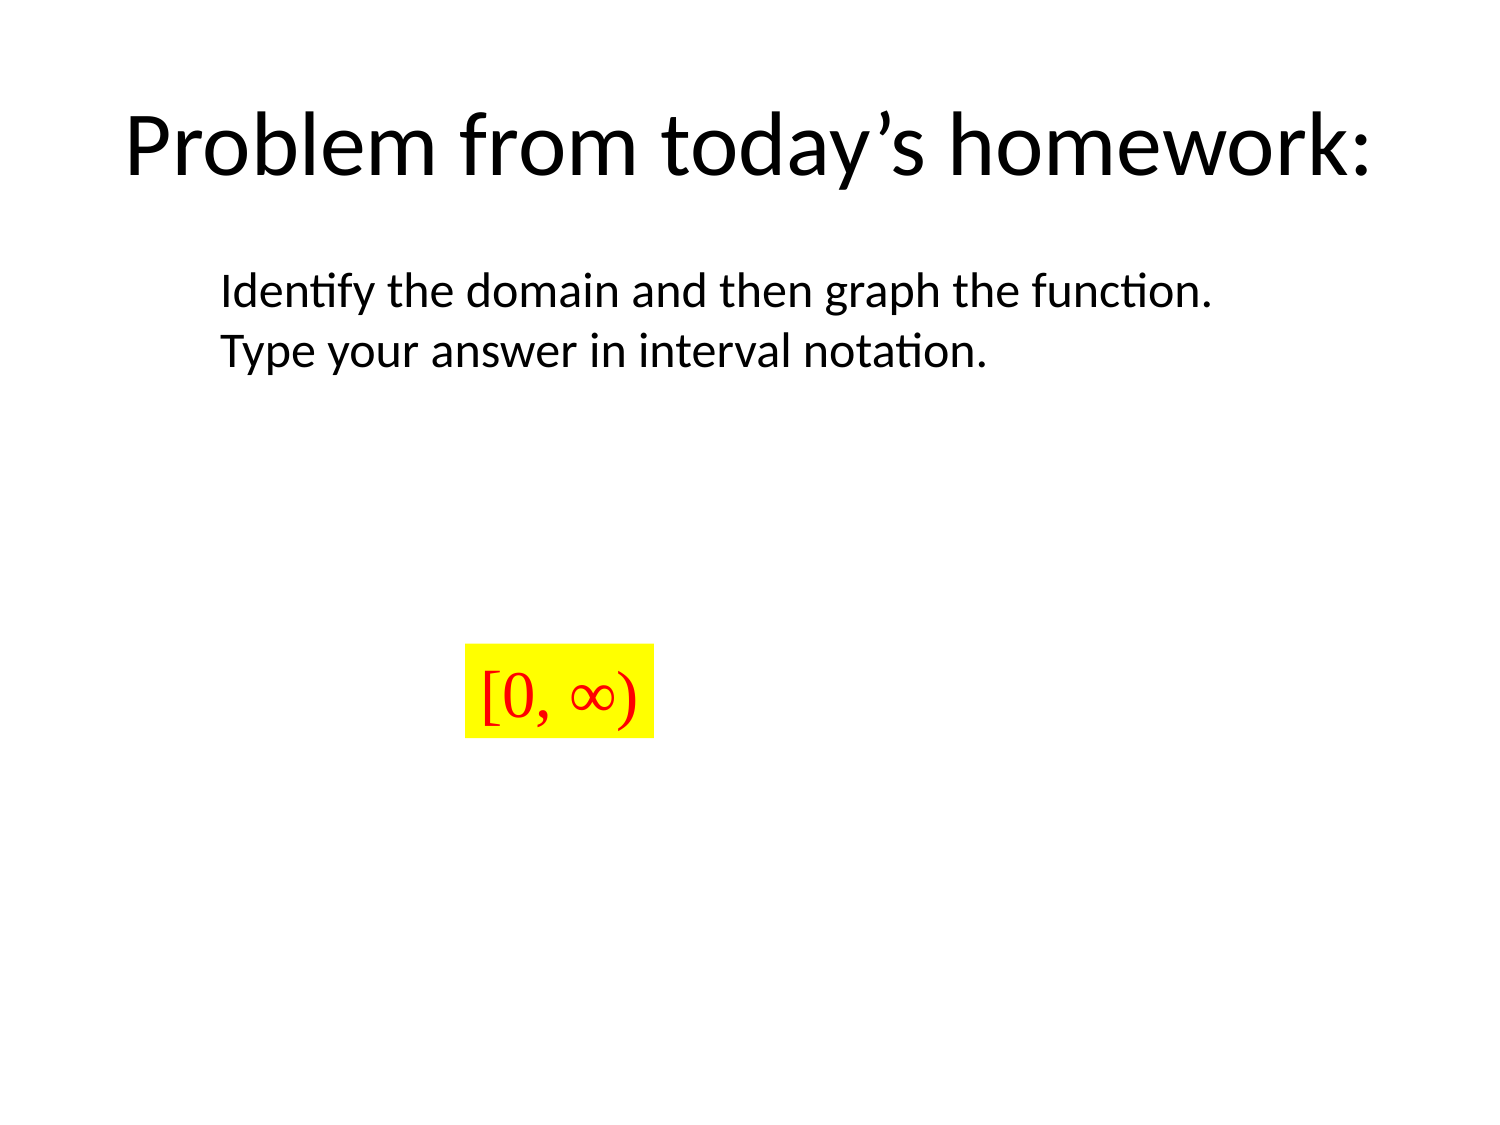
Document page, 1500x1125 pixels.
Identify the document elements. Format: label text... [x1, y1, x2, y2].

title Problem from today’s homework: [75, 45, 1425, 233]
text_box [0, ∞) [465, 643, 654, 739]
